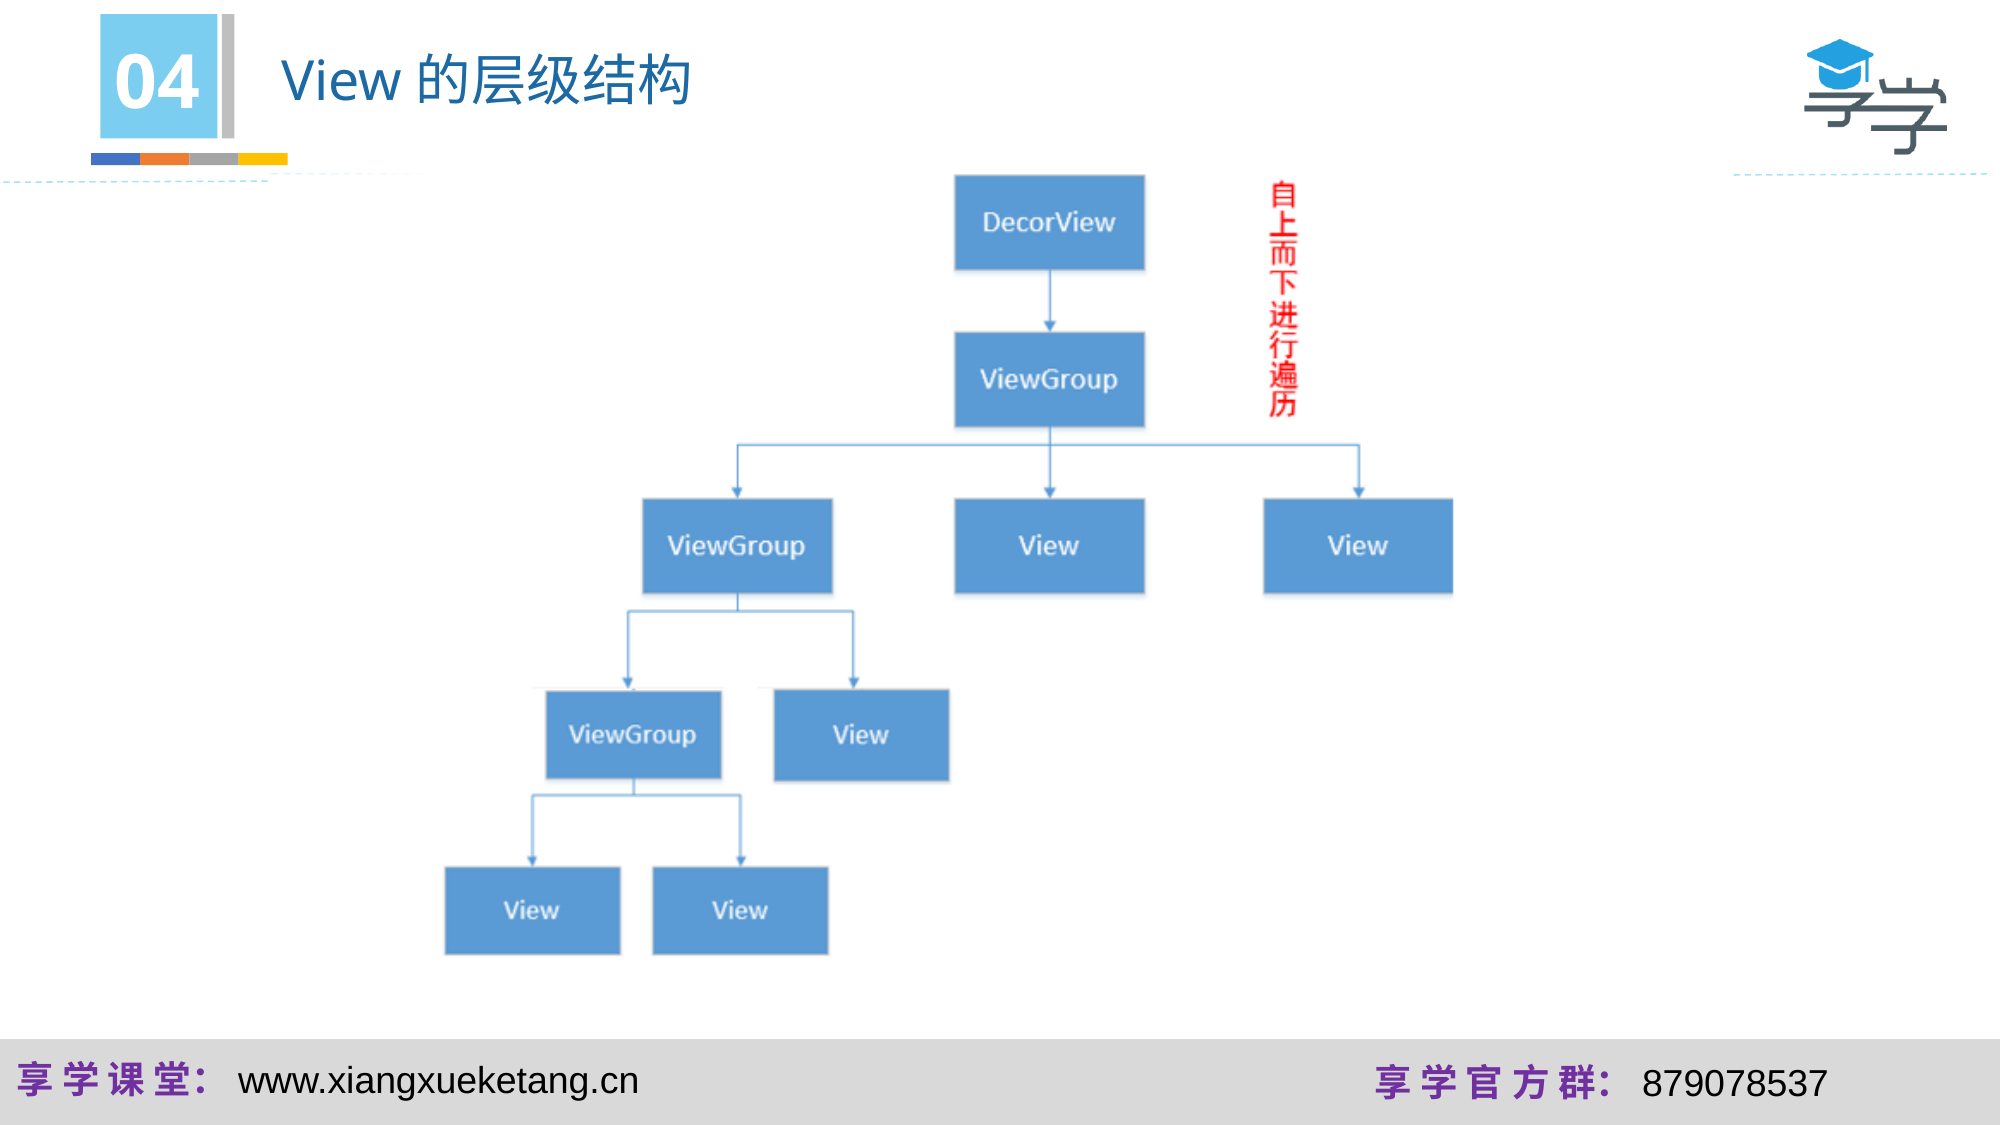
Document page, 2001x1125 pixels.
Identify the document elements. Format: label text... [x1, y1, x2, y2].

text_box [100, 131, 218, 139]
text_box View的层级结构 [266, 37, 960, 119]
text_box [1730, 173, 1993, 183]
text_box 04 [100, 25, 235, 131]
text_box [221, 14, 235, 25]
text_box [221, 131, 235, 139]
picture [1799, 20, 1952, 173]
picture [270, 173, 1730, 971]
text_box [100, 14, 218, 25]
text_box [90, 152, 288, 166]
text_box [0, 173, 270, 183]
